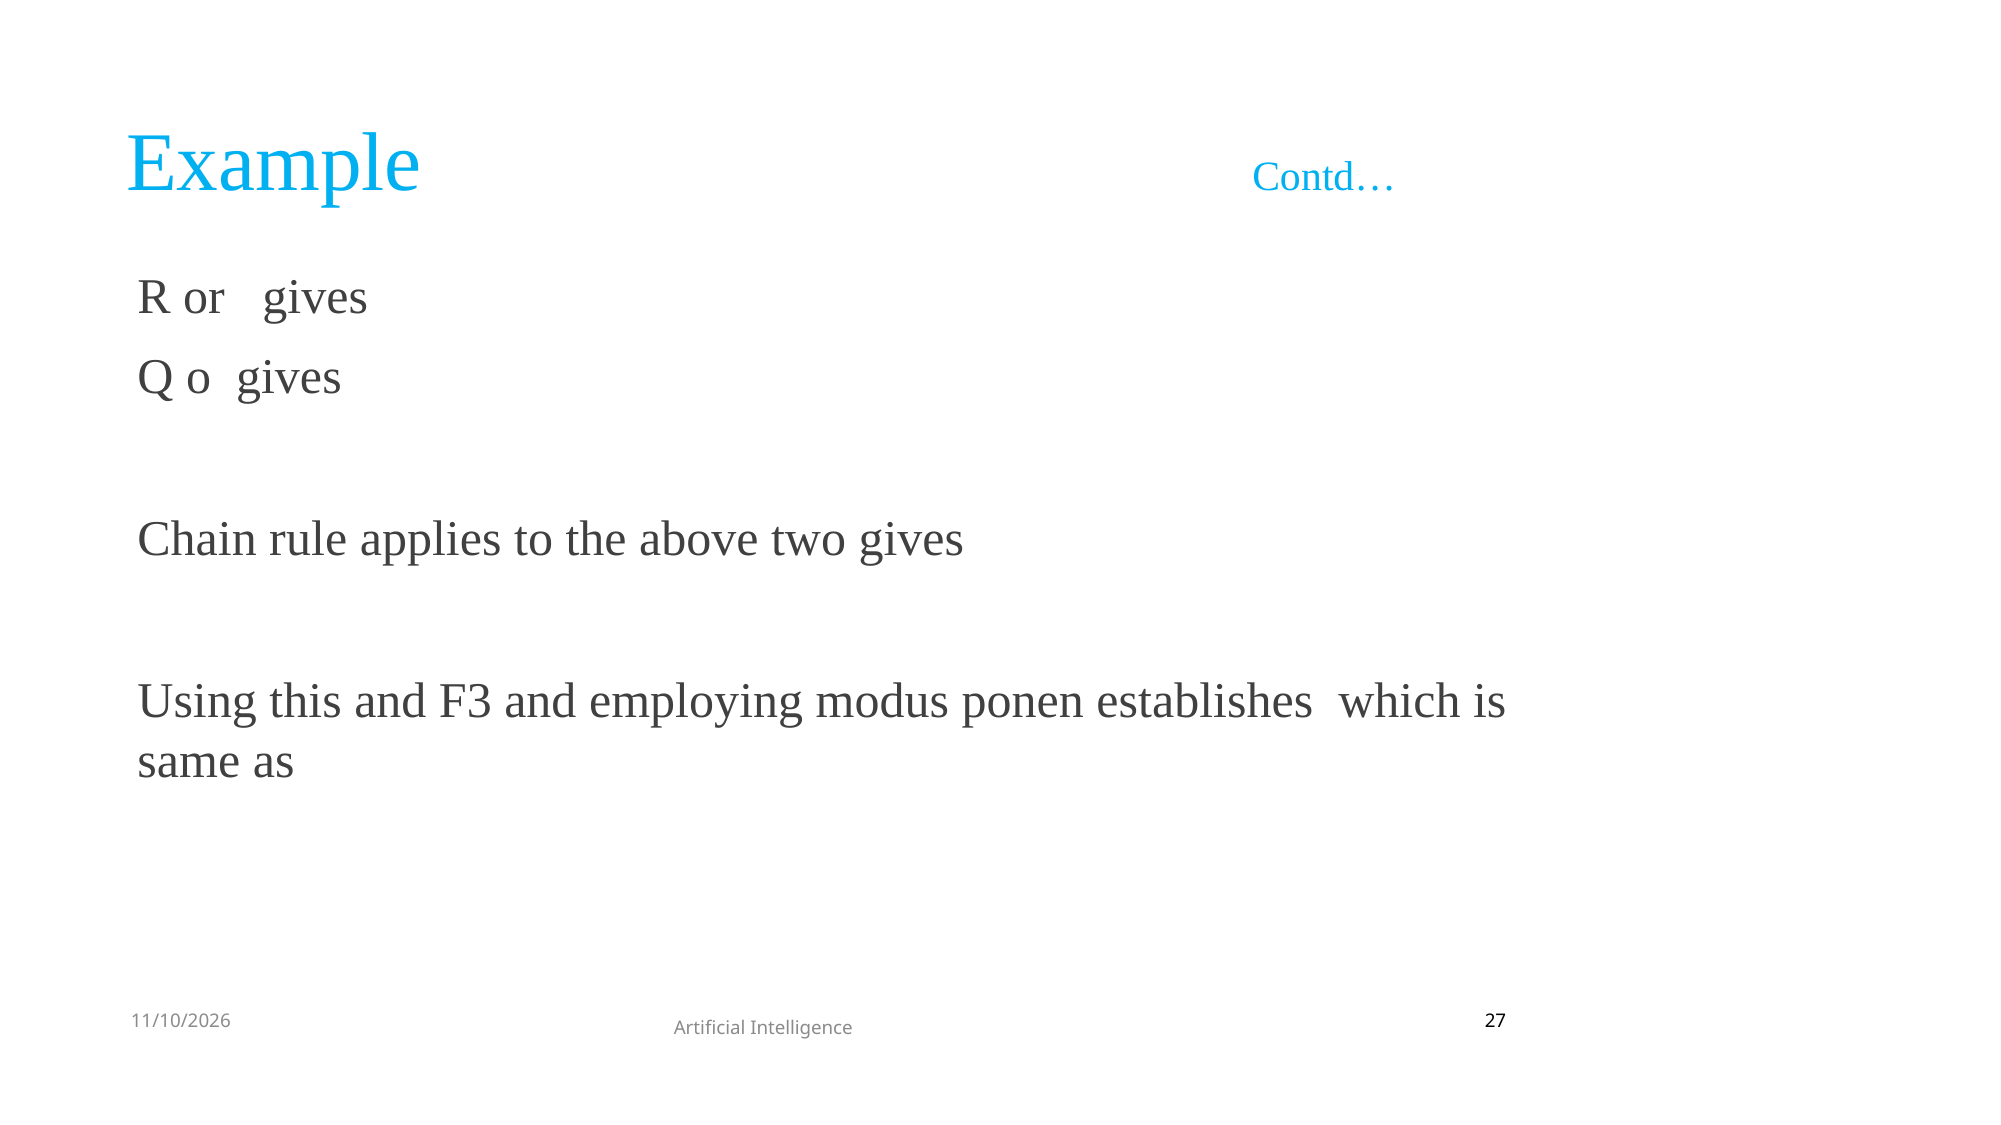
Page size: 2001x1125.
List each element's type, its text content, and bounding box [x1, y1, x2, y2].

footer Artificial Intelligence [658, 998, 997, 1059]
title Example Contd… [111, 99, 1522, 317]
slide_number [111, 991, 246, 1051]
slide_number 27 [1409, 991, 1522, 1051]
